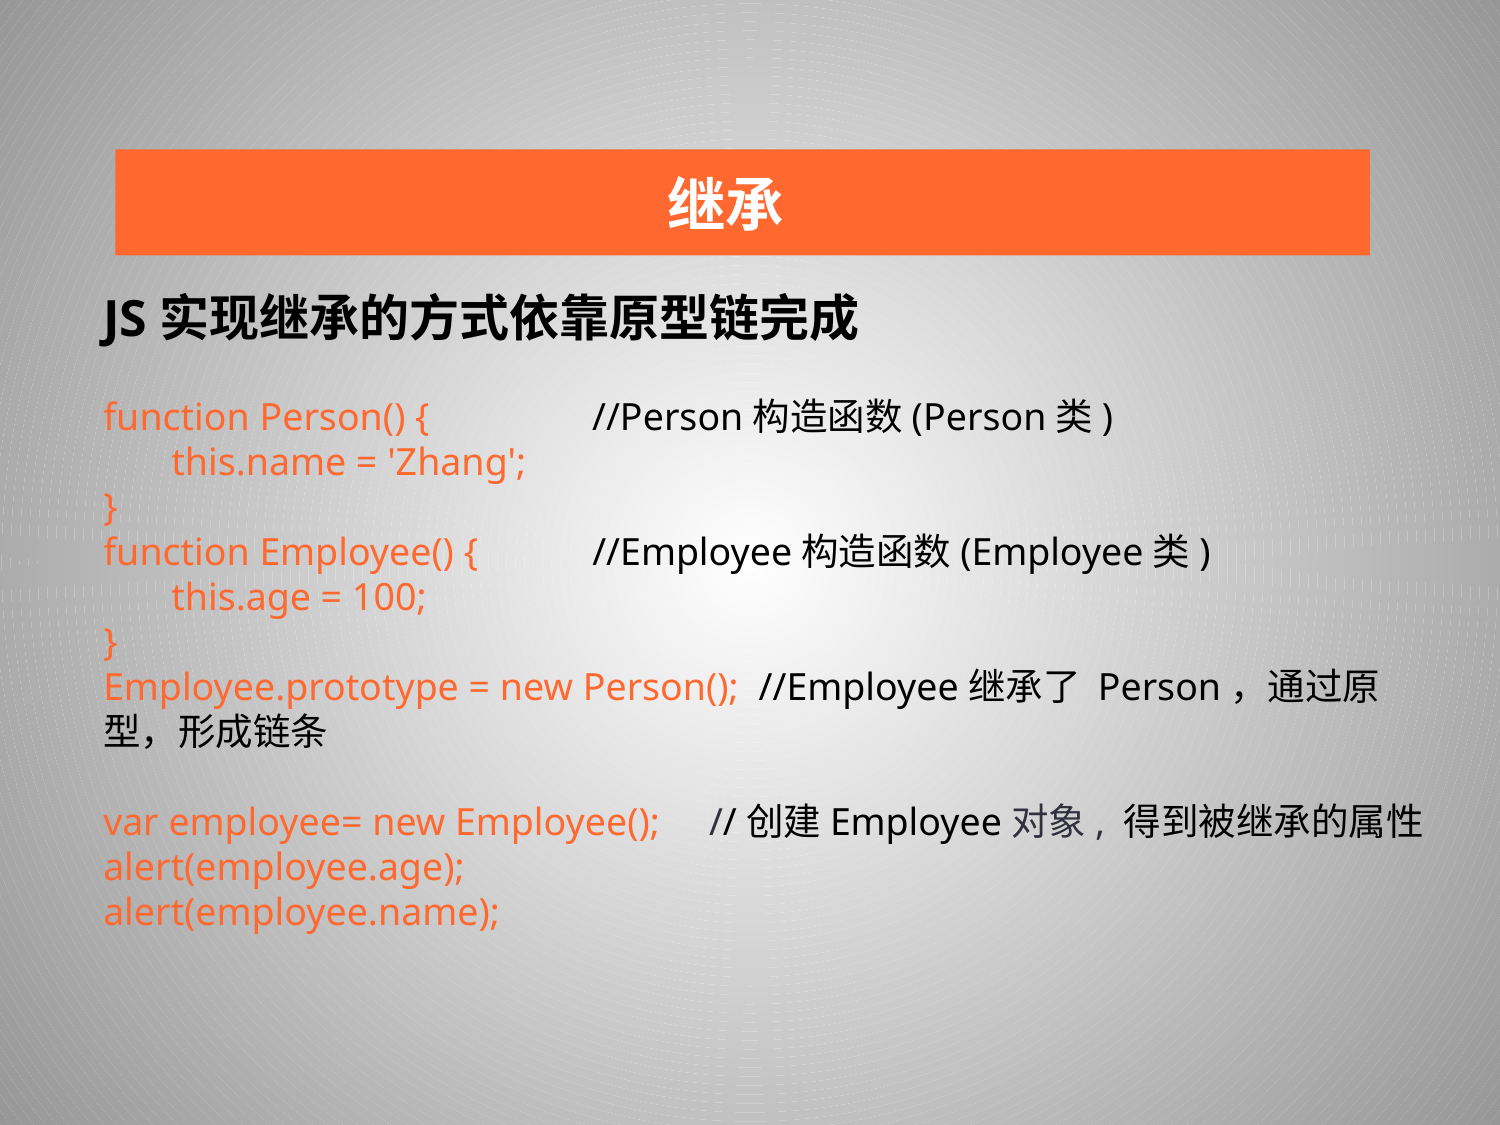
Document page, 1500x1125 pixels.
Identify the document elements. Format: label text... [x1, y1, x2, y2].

text_box 继承 [419, 160, 1066, 246]
text_box function Person() { //Person构造函数(Person类) this.name = 'Zhang'; } function Employee() { //Employee构造函数(Employee类) this.age = 100; } Employee.prototype = new Person(); //Employee继承了 Person，通过原型，形成链条 var employee= new Employee(); //创建Employee对象, 得到被继承的属性 alert(employee.age); alert(employee.name); [88, 385, 1447, 940]
text_box JS实现继承的方式依靠原型链完成 [88, 278, 1372, 354]
text_box [113, 147, 1372, 258]
